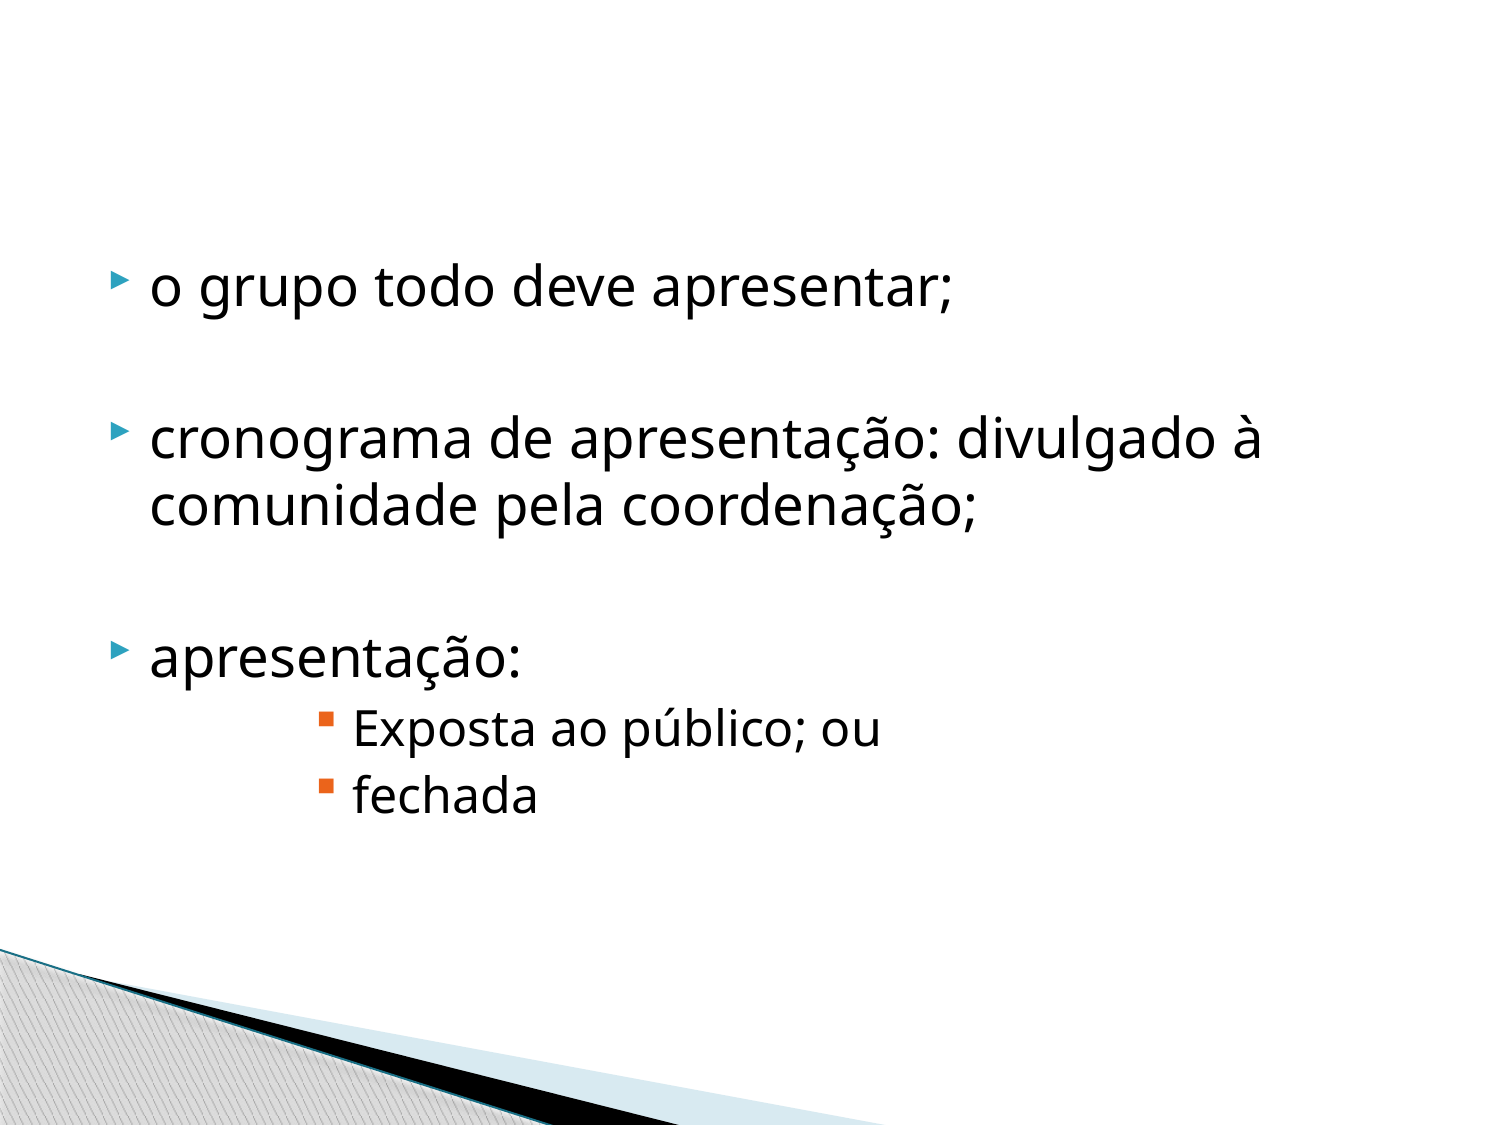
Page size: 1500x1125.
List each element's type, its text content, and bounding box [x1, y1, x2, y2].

list o grupo todo deve apresentar; cronograma de apresentação: divulgado à comunidade pela coordenação; apresentação: Exposta ao público; ou fechada [75, 243, 1425, 986]
